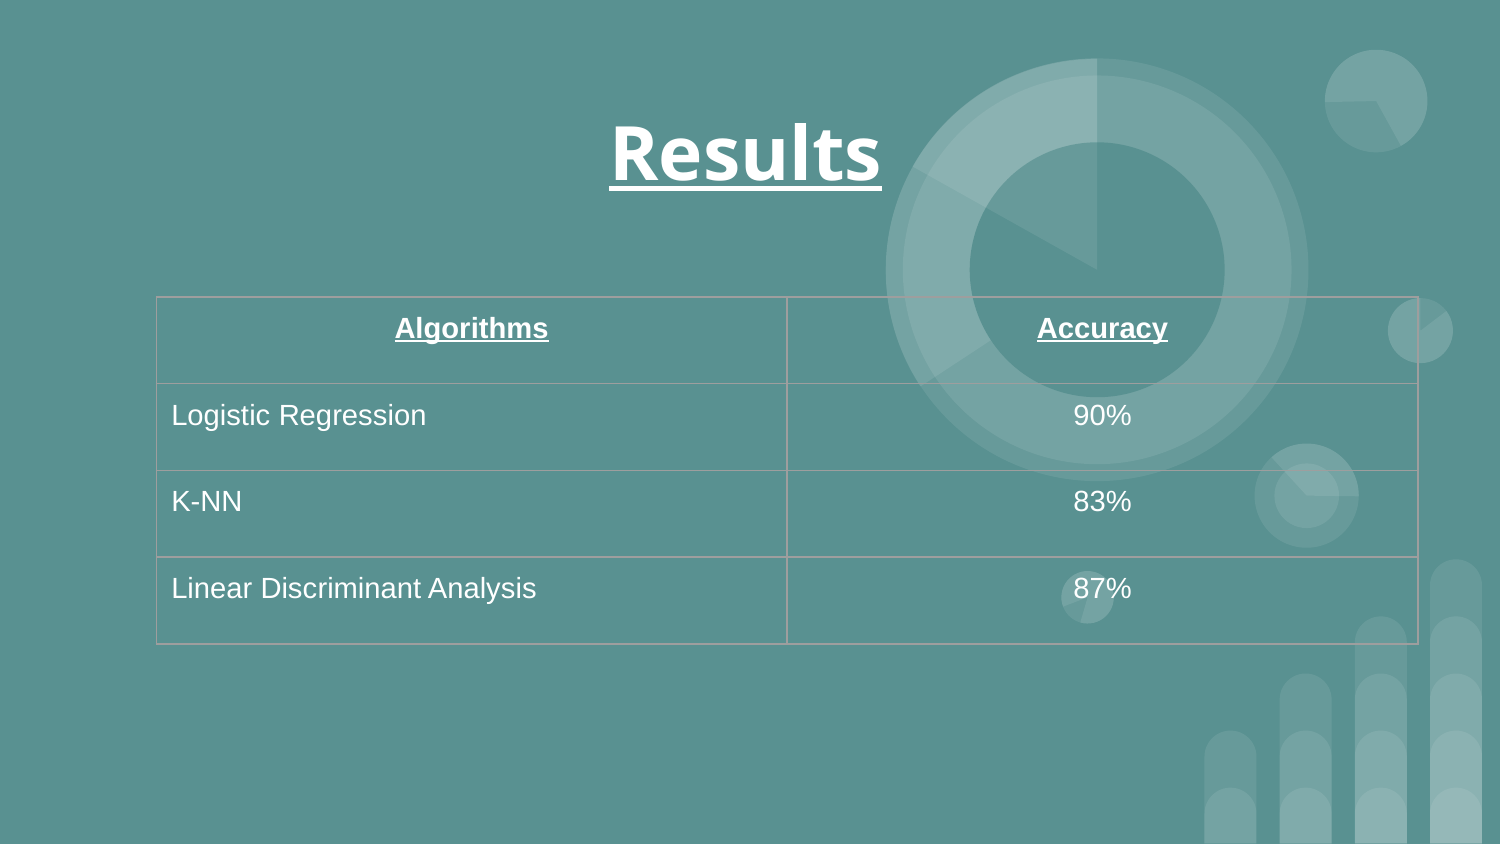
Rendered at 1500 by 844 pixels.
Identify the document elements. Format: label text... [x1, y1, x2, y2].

table_header Accuracy [788, 298, 1417, 383]
table_cell 83% [788, 471, 1417, 556]
table_header Algorithms [157, 298, 786, 383]
title Results [135, 32, 1357, 269]
subtitle [135, 330, 834, 678]
table_cell K-NN [157, 471, 786, 556]
table_cell Logistic Regression [157, 384, 786, 470]
table_cell 90% [788, 384, 1417, 470]
table_cell Linear Discriminant Analysis [157, 558, 786, 643]
table_cell 87% [788, 558, 1417, 643]
